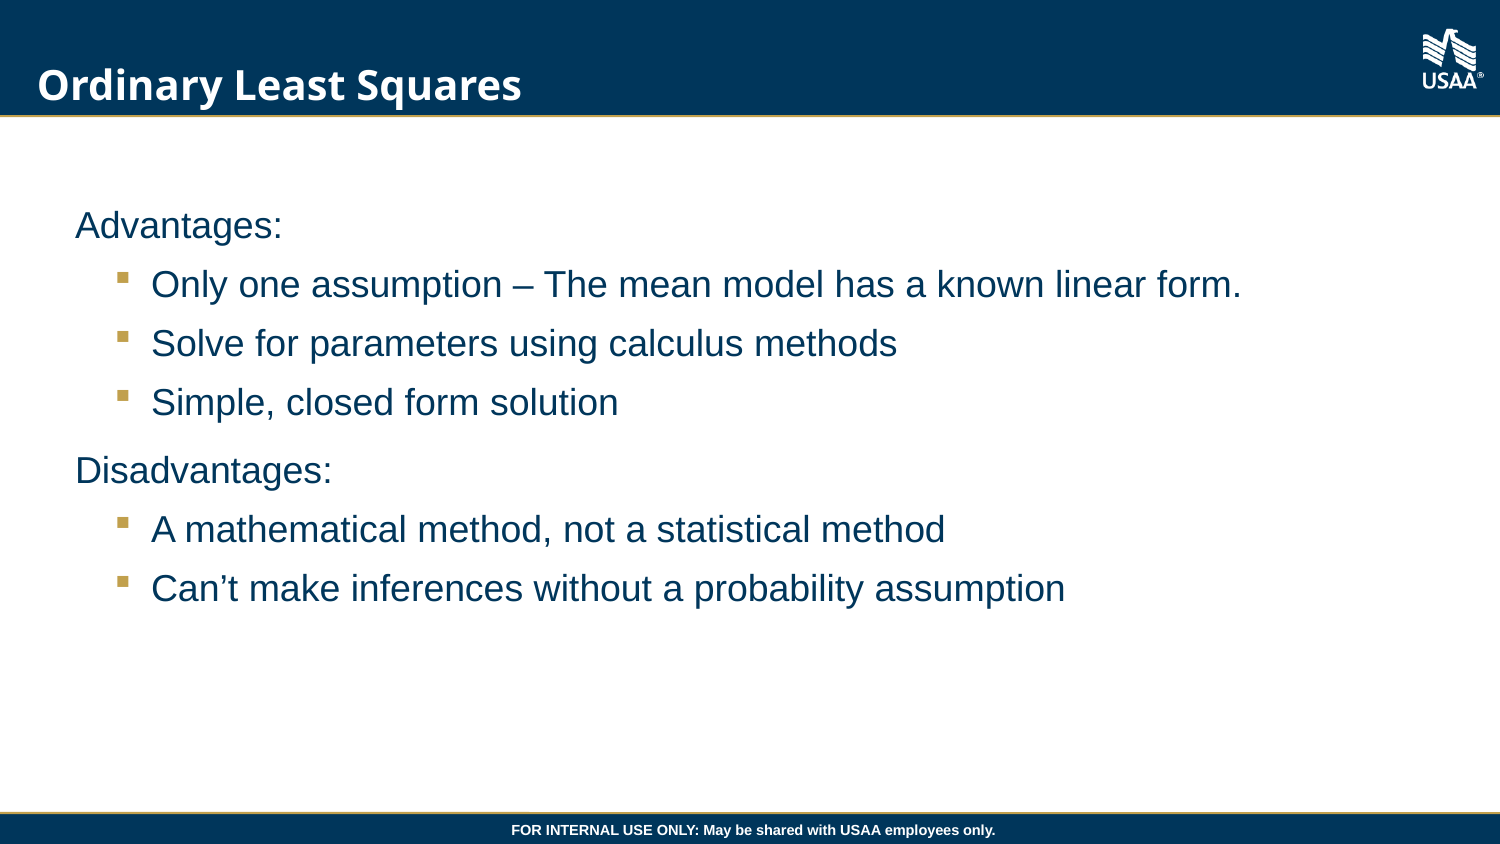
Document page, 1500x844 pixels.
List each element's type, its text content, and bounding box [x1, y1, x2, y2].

title Ordinary Least Squares [21, 14, 1373, 117]
list Advantages: Only one assumption – The mean model has a known linear form. Solve for parameters using calculus methods Simple, closed form solution Disadvantages: A mathematical method, not a statistical method Can’t make inferences without a probability assumption [75, 196, 1425, 754]
